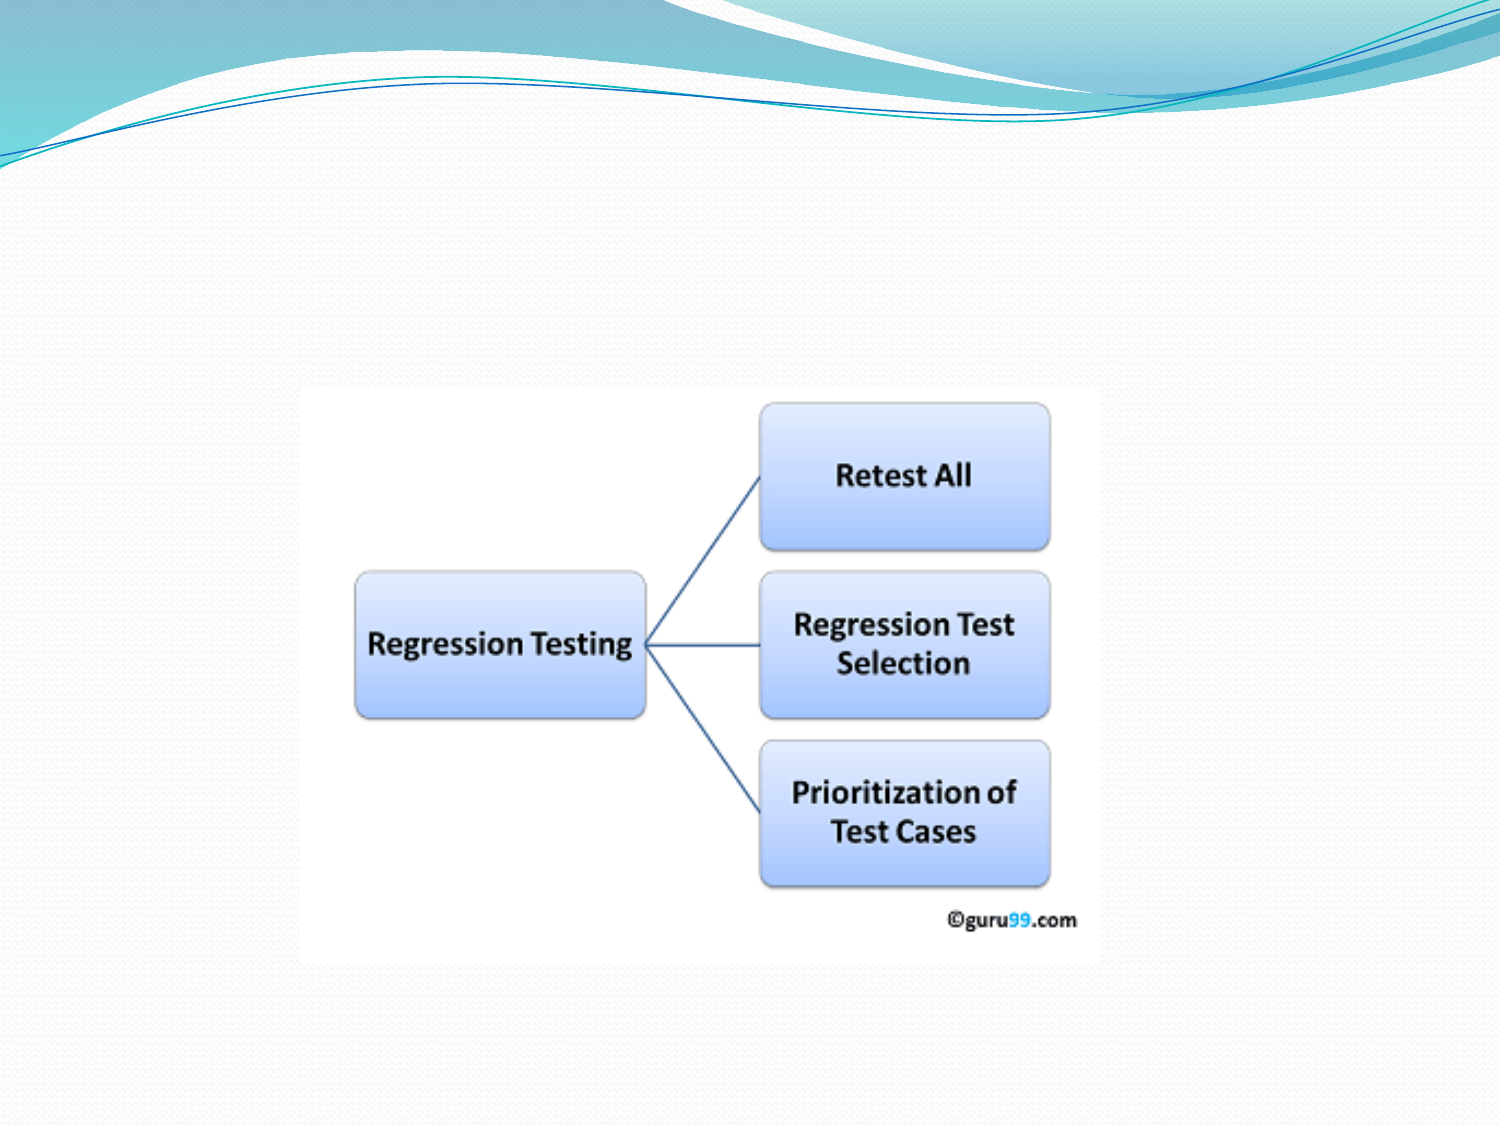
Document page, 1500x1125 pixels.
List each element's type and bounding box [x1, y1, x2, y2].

list [299, 387, 1101, 963]
